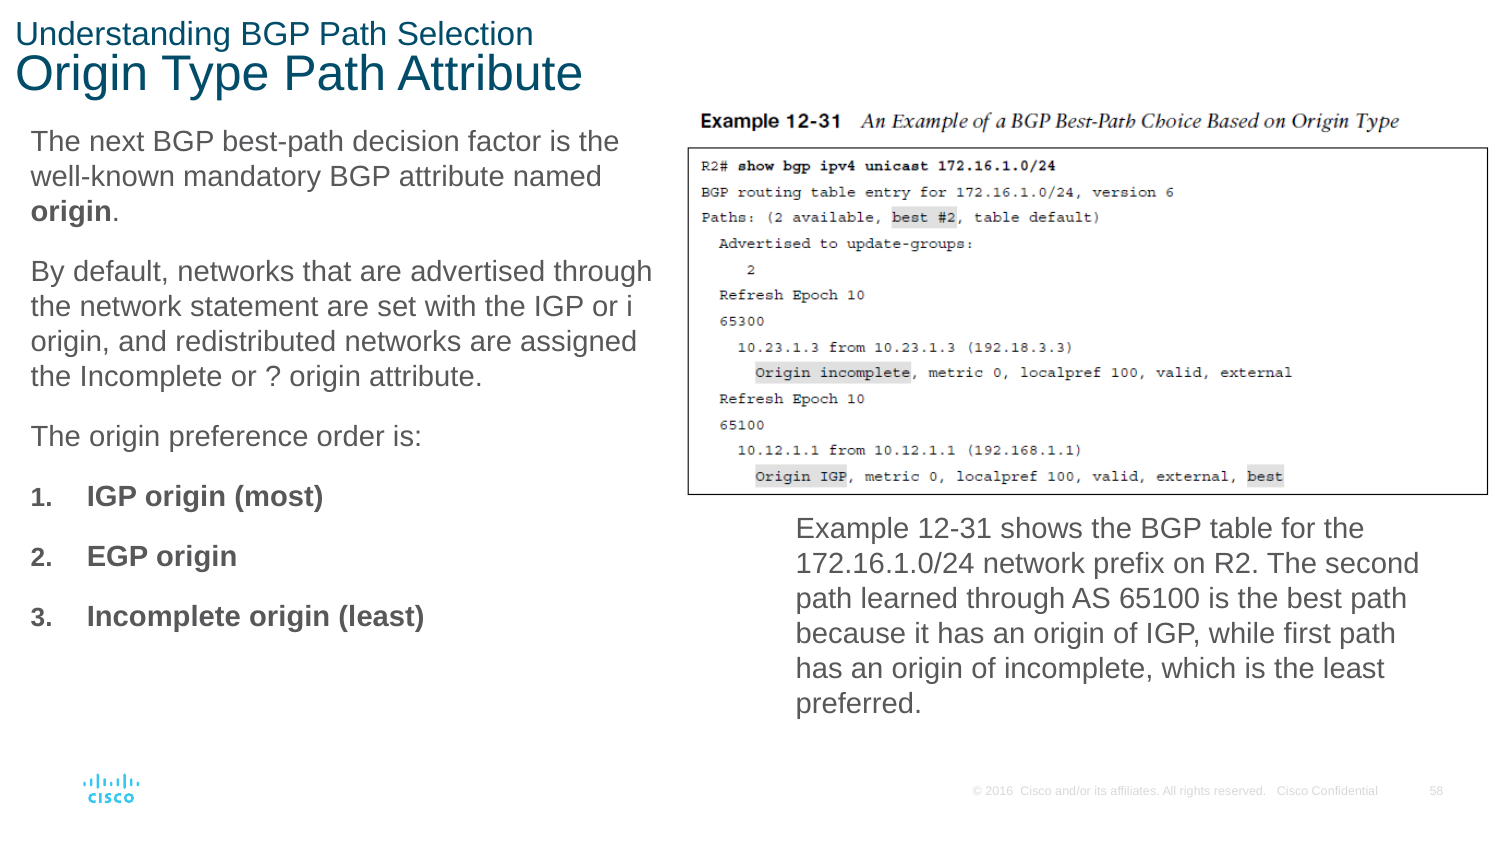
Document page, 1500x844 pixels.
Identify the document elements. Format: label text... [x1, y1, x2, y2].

text_box Example 12-31 shows the BGP table for the 172.16.1.0/24 network prefix on R2. The second path learned through AS 65100 is the best path because it has an origin of IGP, while first path has an origin of incomplete, which is the least preferred. [780, 514, 1445, 738]
title Understanding BGP Path Selection Origin Type Path Attribute [0, 0, 1477, 121]
picture [679, 107, 1499, 506]
list The next BGP best-path decision factor is the well-known mandatory BGP attribute named origin. By default, networks that are advertised through the network statement are set with the IGP or i origin, and redistributed networks are assigned the Incomplete or ? origin attribute. The origin preference order is: IGP origin (most) EGP origin Incomplete origin (least) [15, 114, 680, 683]
